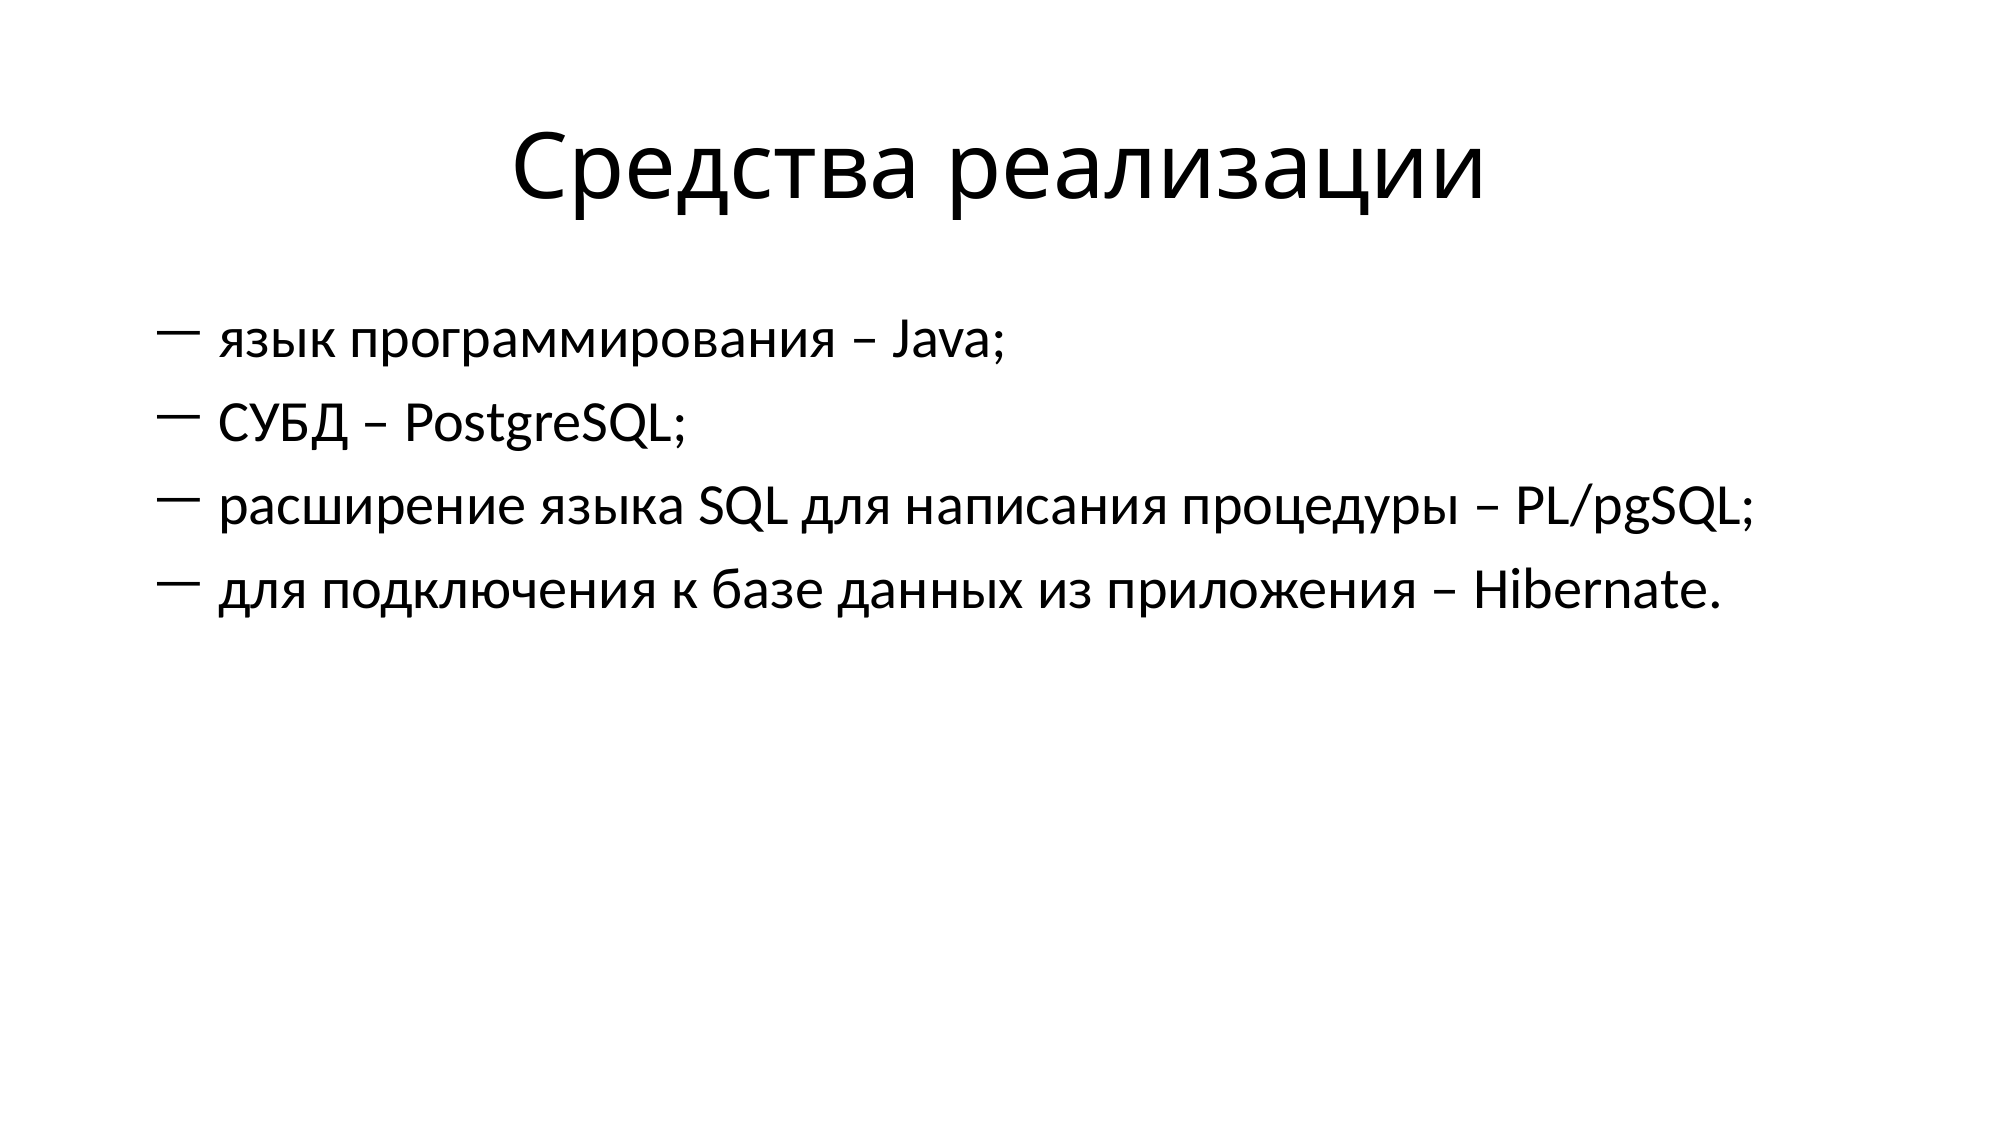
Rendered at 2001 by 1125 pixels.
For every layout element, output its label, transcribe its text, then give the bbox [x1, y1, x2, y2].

title Средства реализации [137, 59, 1863, 278]
list язык программирования – Java; СУБД – PostgreSQL; расширение языка SQL для написания процедуры – PL/pgSQL; для подключения к базе данных из приложения – Hibernate. [137, 299, 1863, 1014]
